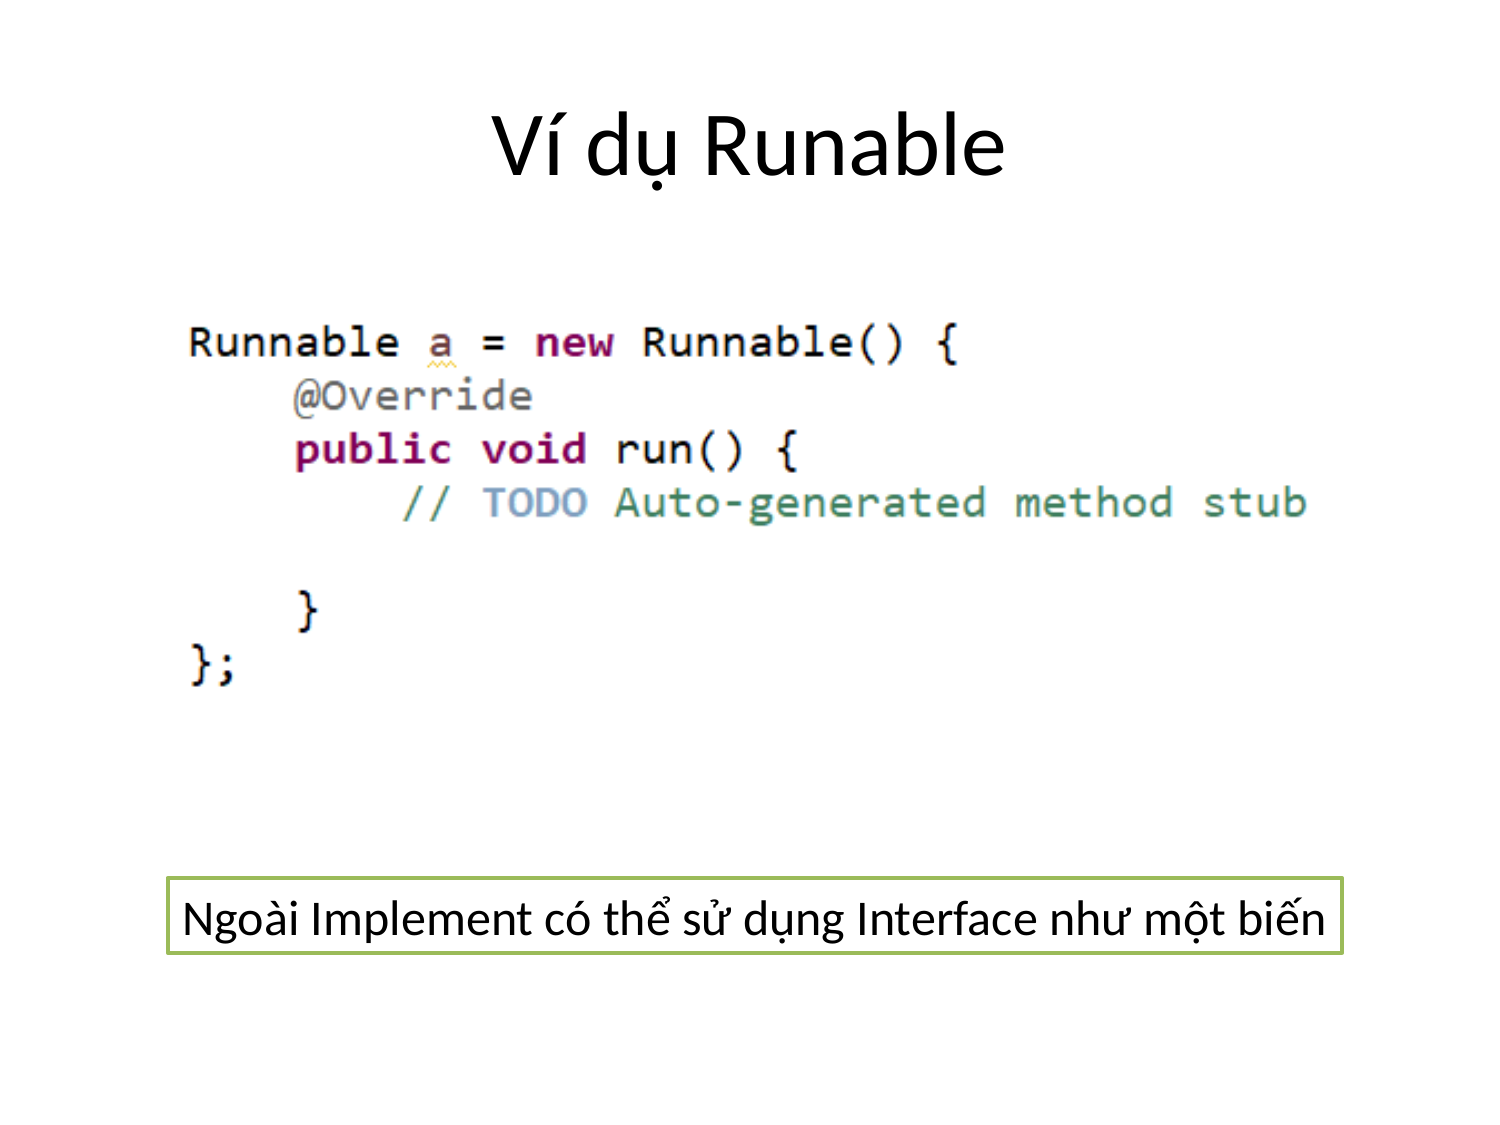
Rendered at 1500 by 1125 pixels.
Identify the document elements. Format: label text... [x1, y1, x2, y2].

text_box Ngoài Implement có thể sử dụng Interface như một biến [166, 876, 1344, 955]
title Ví dụ Runable [75, 45, 1425, 233]
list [149, 299, 1372, 719]
